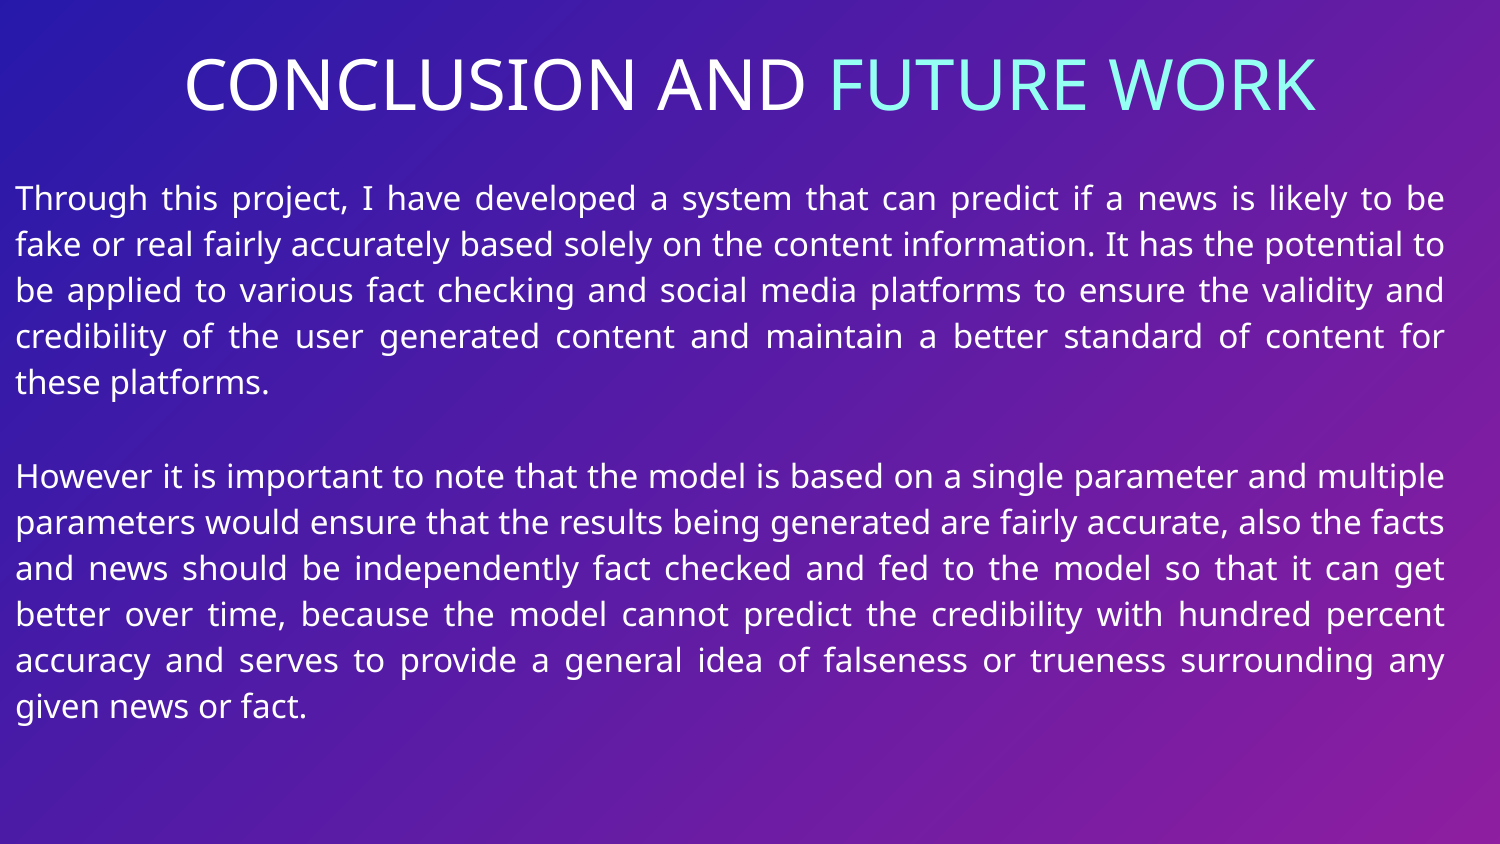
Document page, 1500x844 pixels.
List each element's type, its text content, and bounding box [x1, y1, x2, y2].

title CONCLUSION AND FUTURE WORK [118, 39, 1382, 134]
text_box However it is important to note that the model is based on a single parameter and multiple parameters would ensure that the results being generated are fairly accurate, also the facts and news should be independently fact checked and fed to the model so that it can get better over time, because the model cannot predict the credibility with hundred percent accuracy and serves to provide a general idea of falseness or trueness surrounding any given news or fact. [0, 434, 1463, 800]
text_box Through this project, I have developed a system that can predict if a news is likely to be fake or real fairly accurately based solely on the content information. It has the potential to be applied to various fact checking and social media platforms to ensure the validity and credibility of the user generated content and maintain a better standard of content for these platforms. [0, 156, 1463, 434]
